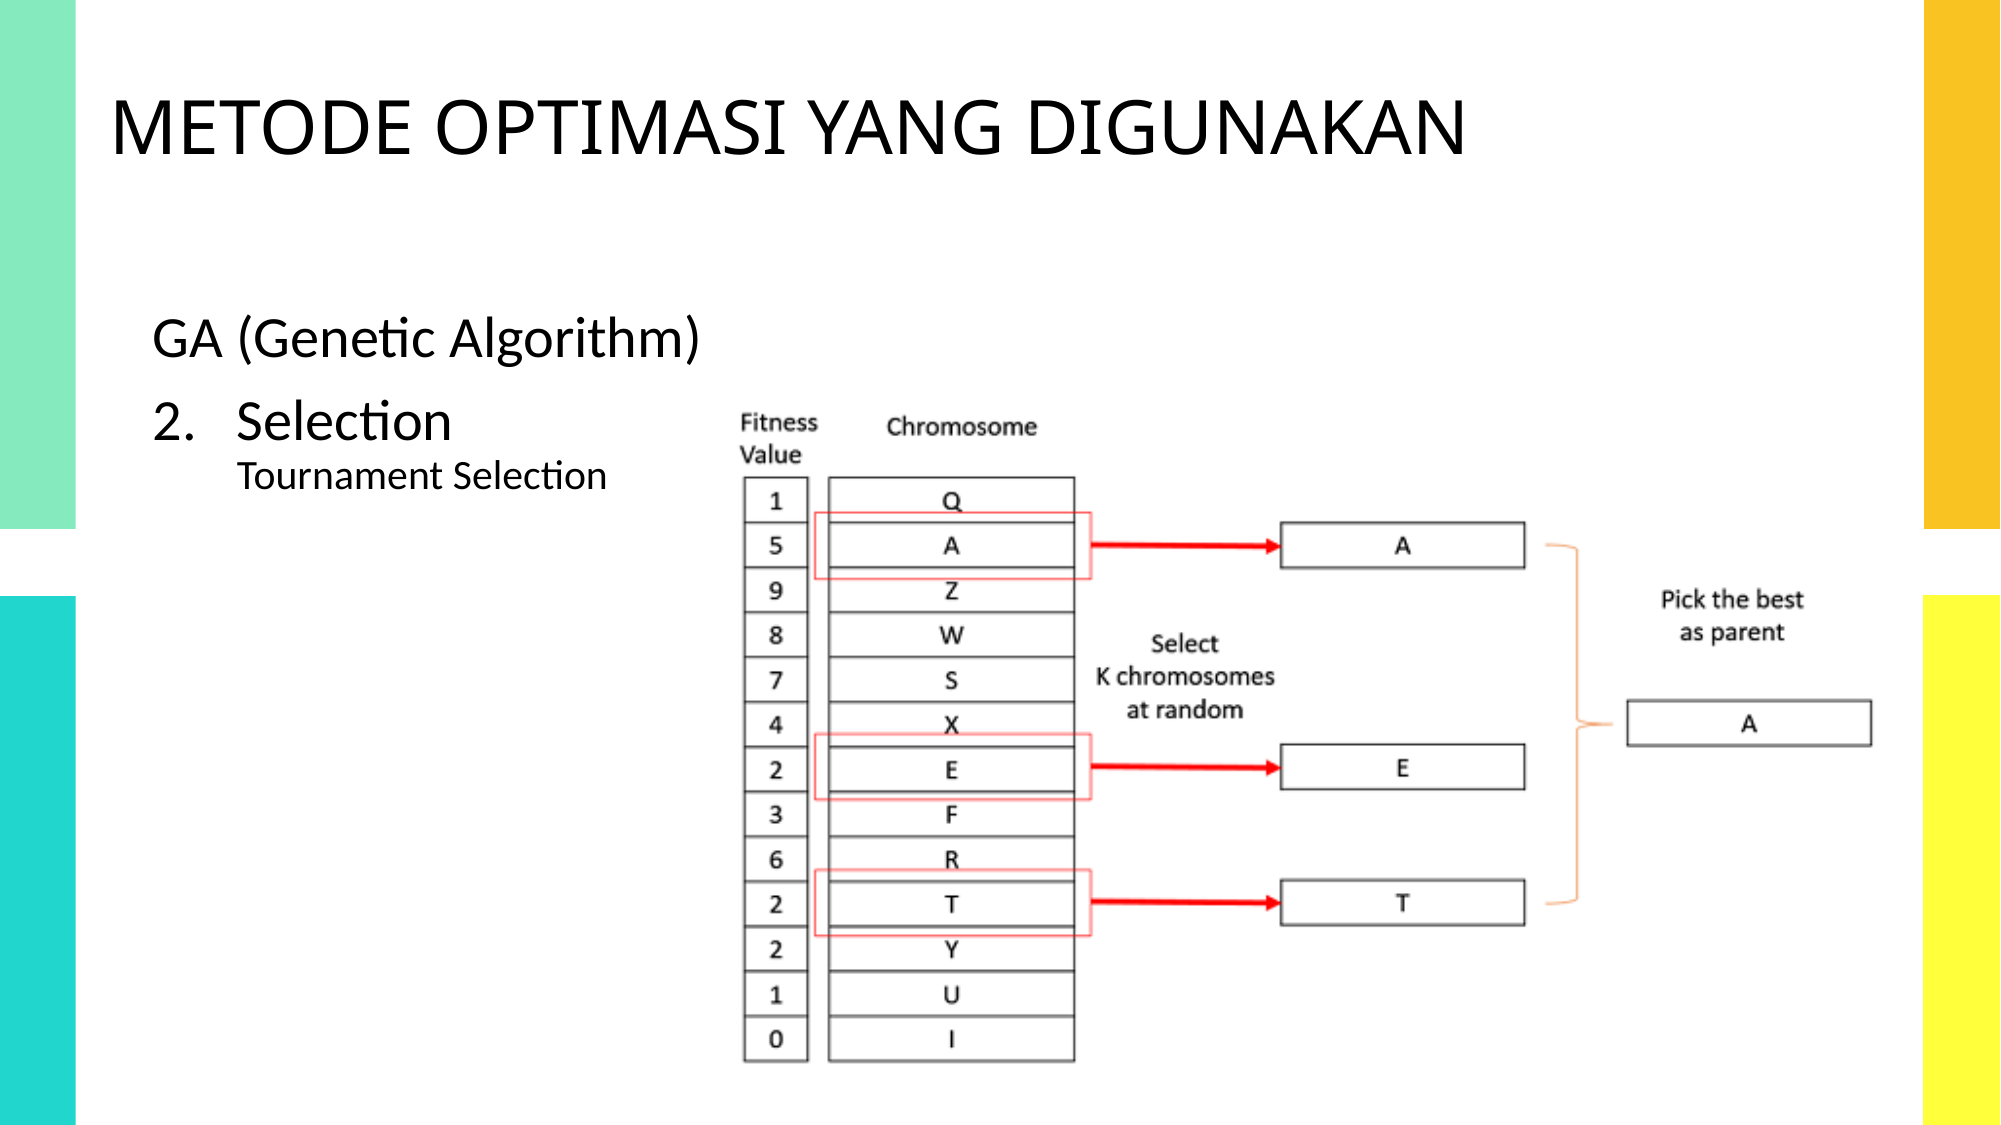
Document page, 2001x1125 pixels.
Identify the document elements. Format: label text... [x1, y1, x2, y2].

picture [725, 401, 1894, 1085]
text_box [1923, 595, 2000, 1125]
text_box METODE OPTIMASI YANG DIGUNAKAN [94, 77, 1863, 187]
text_box [1923, 0, 2000, 530]
list GA (Genetic Algorithm) Selection Tournament Selection [137, 299, 1863, 1014]
text_box [0, 0, 77, 530]
text_box [0, 595, 77, 1125]
